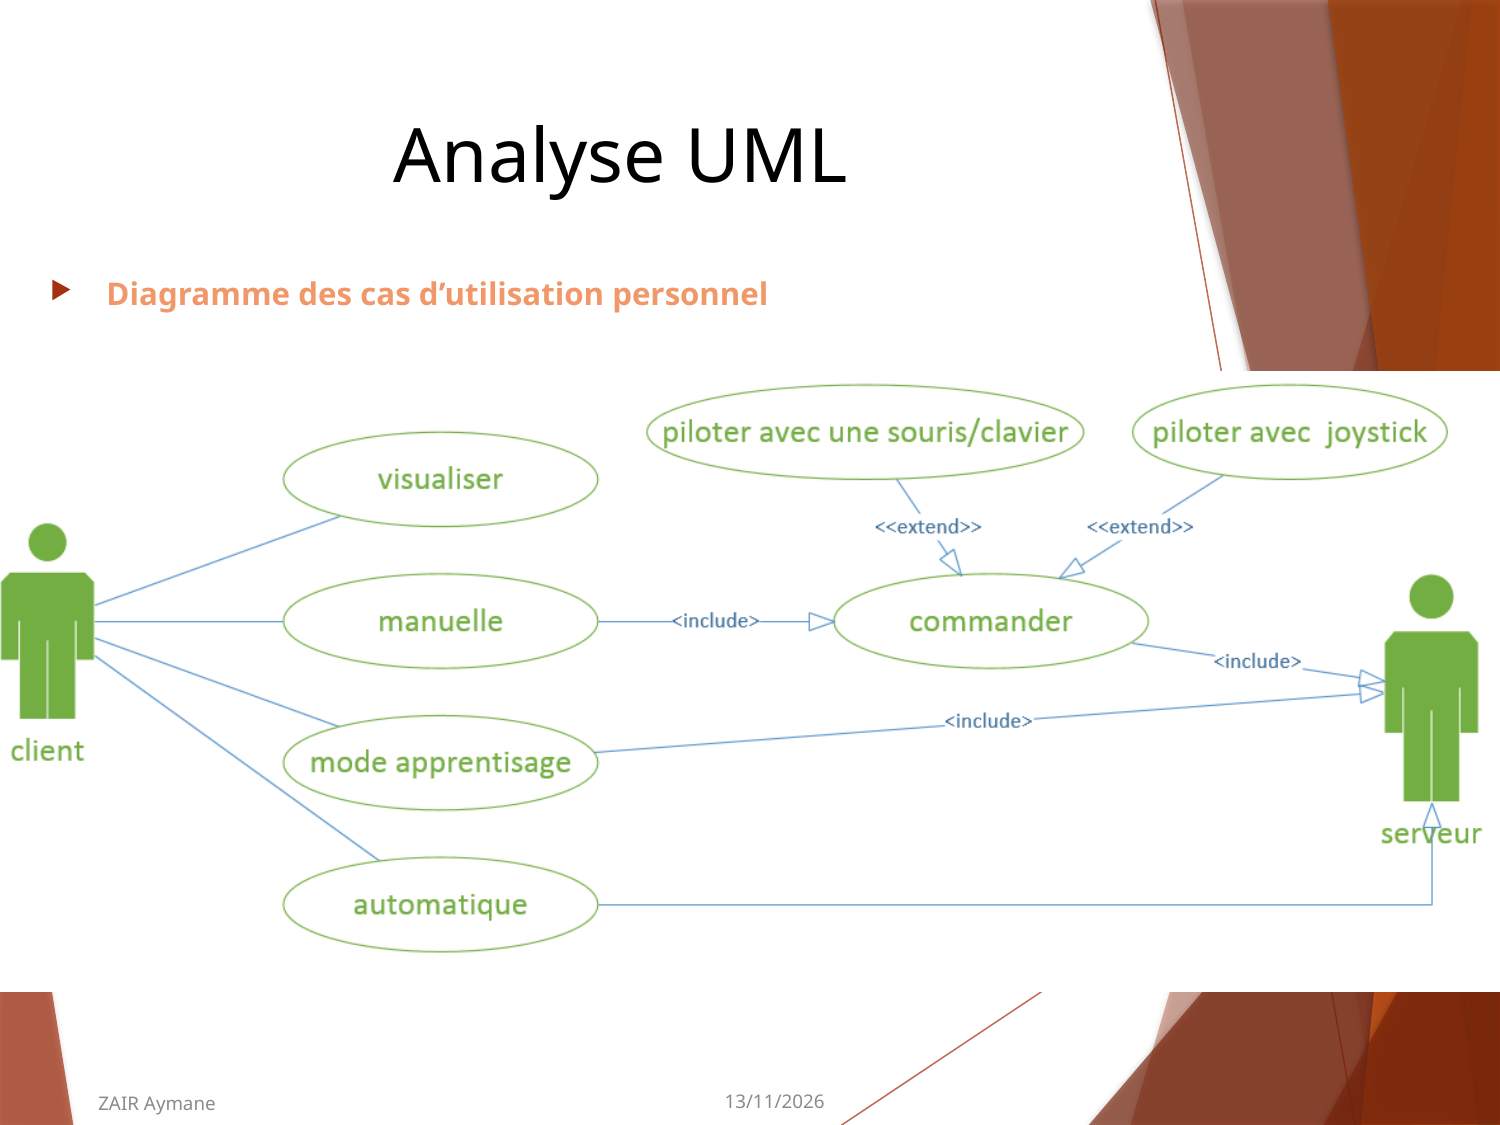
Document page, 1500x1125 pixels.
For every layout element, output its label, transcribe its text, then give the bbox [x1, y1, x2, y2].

picture [0, 371, 1500, 993]
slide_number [703, 1080, 840, 1125]
footer ZAIR Aymane [83, 1080, 309, 1125]
title Analyse UML [99, 99, 1142, 317]
list Diagramme des cas d’utilisation personnel [35, 267, 1077, 370]
